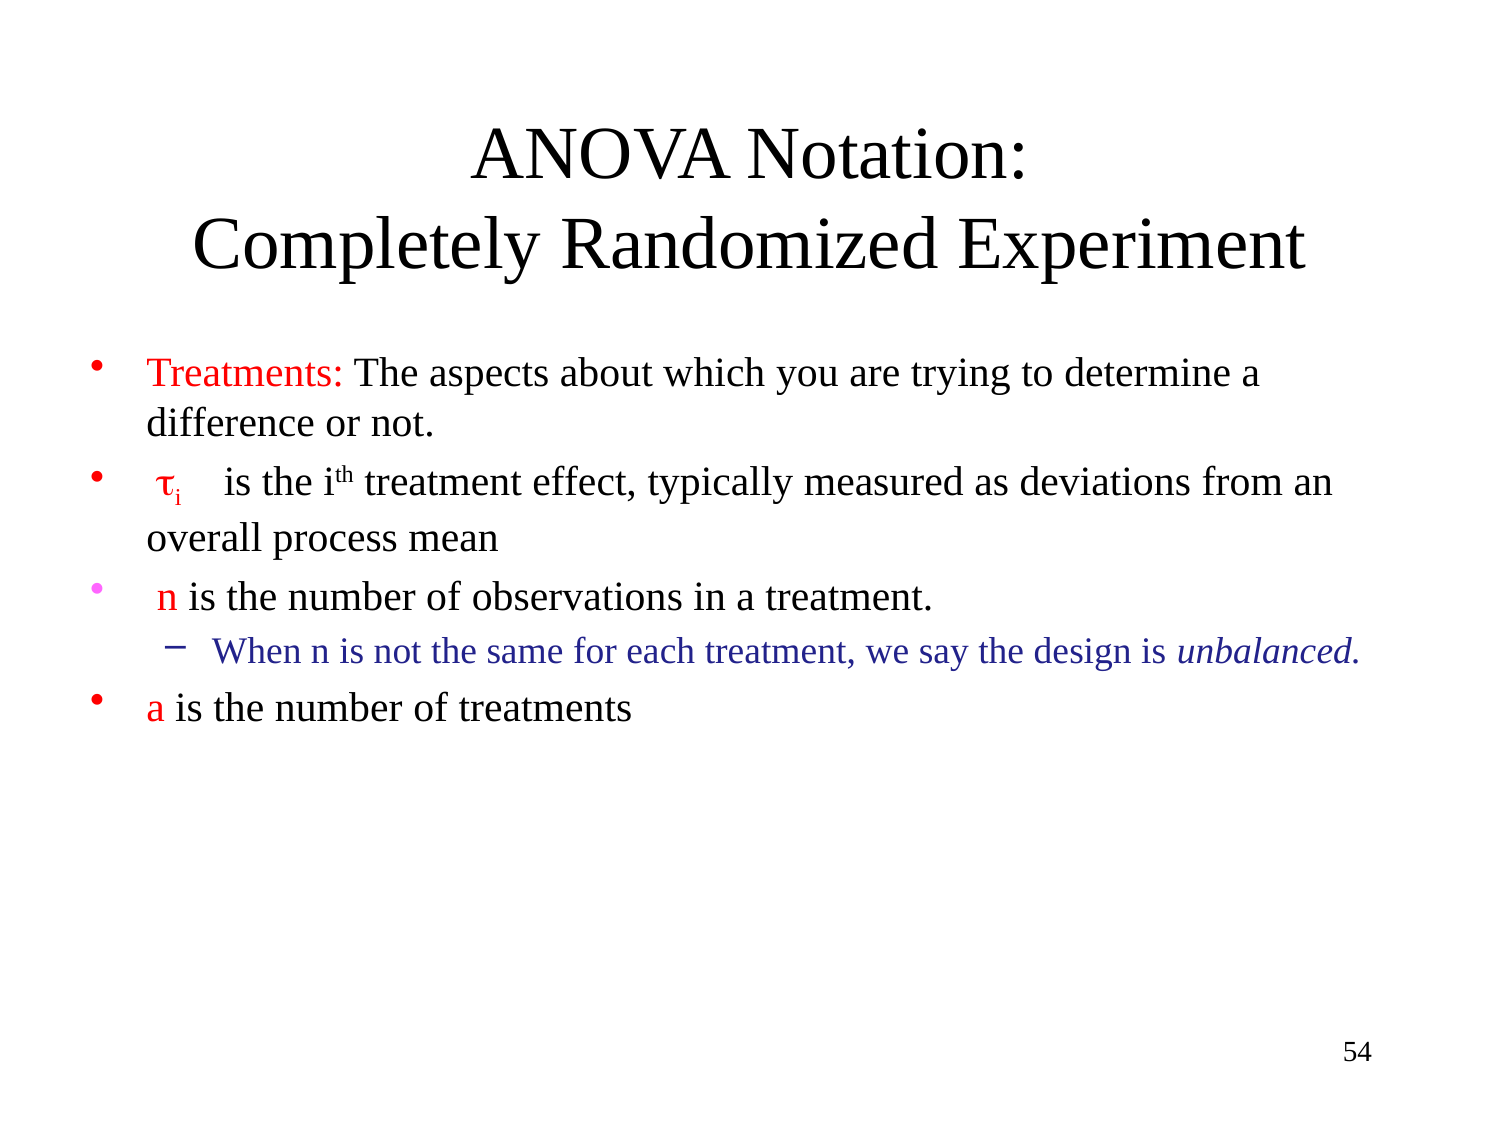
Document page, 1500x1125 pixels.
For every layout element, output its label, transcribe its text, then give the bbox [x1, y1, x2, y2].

slide_number 54 [1074, 1024, 1388, 1101]
title ANOVA Notation: Completely Randomized Experiment [112, 99, 1388, 288]
list Treatments: The aspects about which you are trying to determine a difference or not. ti is the ith treatment effect, typically measured as deviations from an overall process mean n is the number of observations in a treatment. When n is not the same for each treatment, we say the design is unbalanced. a is the number of treatments [75, 337, 1438, 1013]
